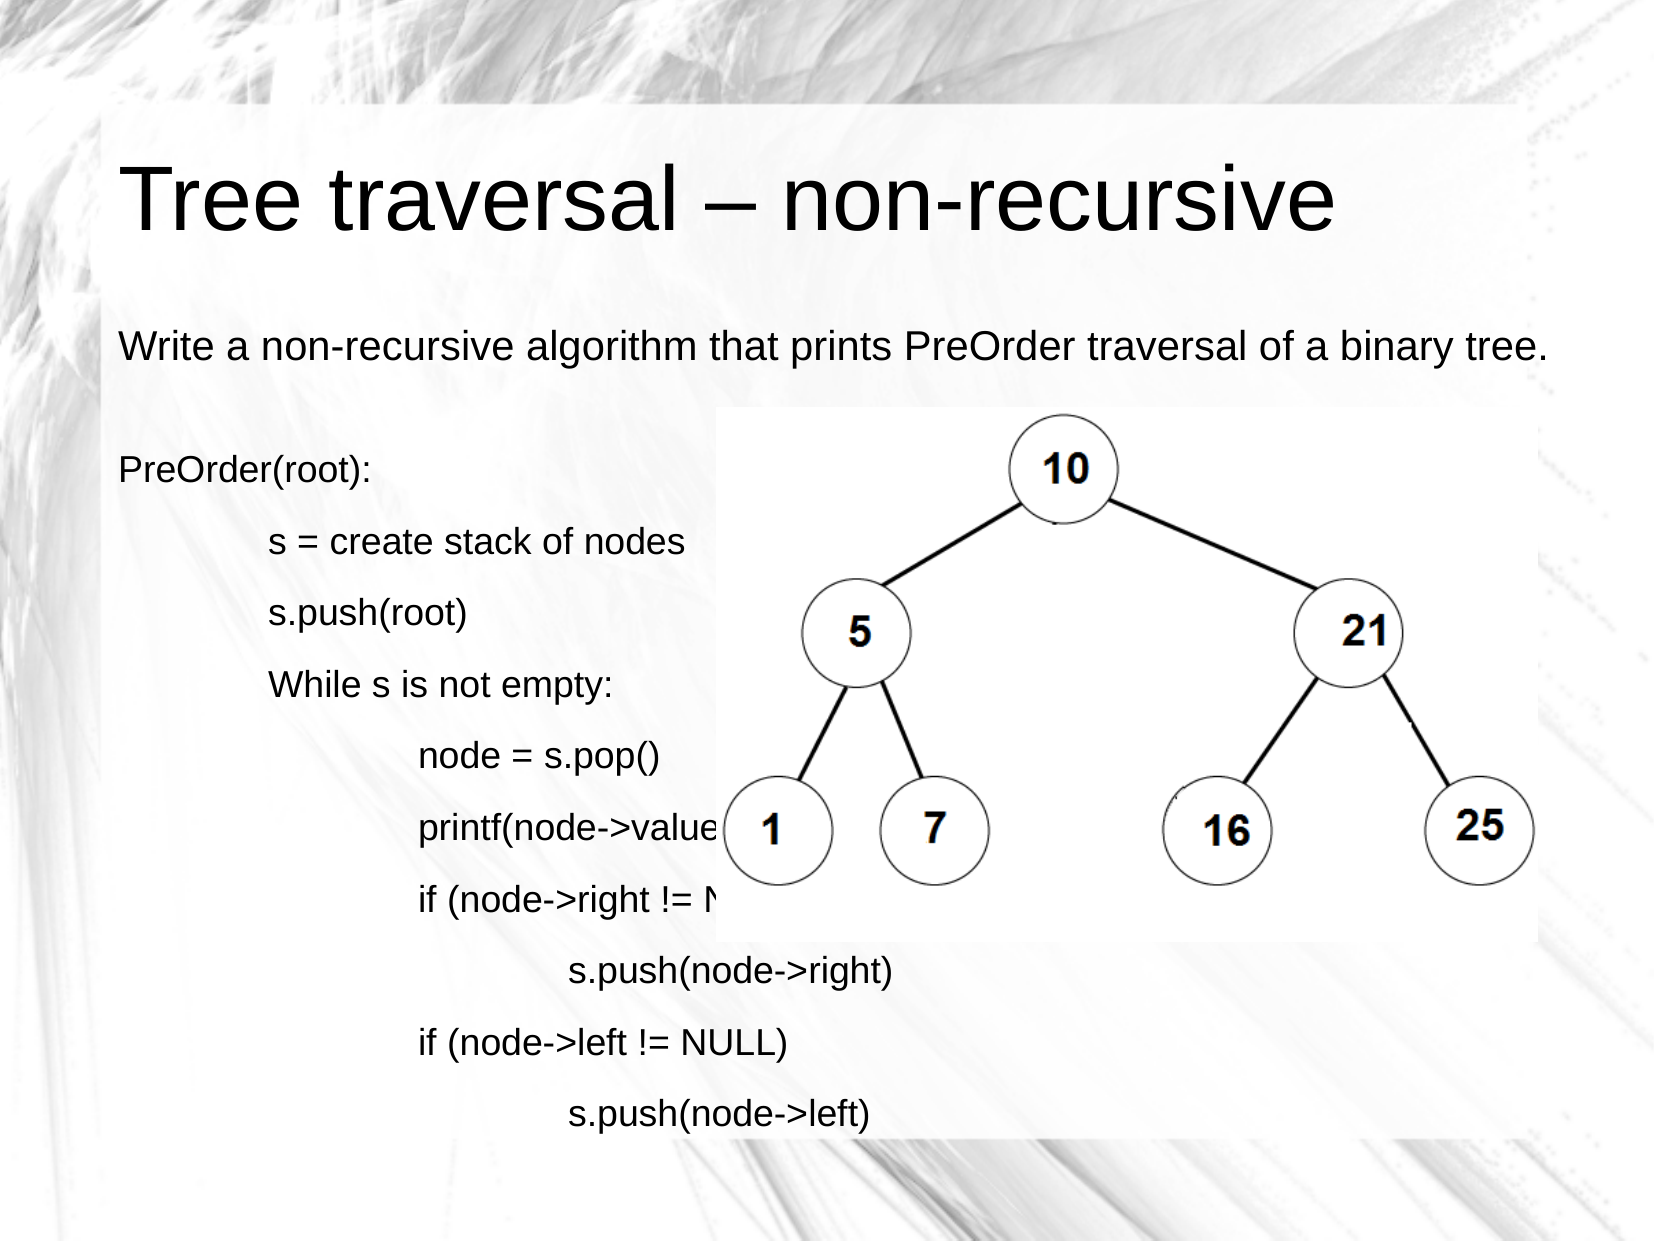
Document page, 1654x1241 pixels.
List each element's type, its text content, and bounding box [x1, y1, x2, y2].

title Tree traversal – non-recursive [118, 93, 1506, 299]
list Write a non-recursive algorithm that prints PreOrder traversal of a binary tree. PreOrder(root): s = create stack of nodes s.push(root) While s is not empty: node = s.pop() printf(node->value if (node->right != NULL) s.push(node->right) if (node->left != NULL) s.push(node->left) [118, 319, 1571, 1109]
picture [0, 0, 1654, 1241]
